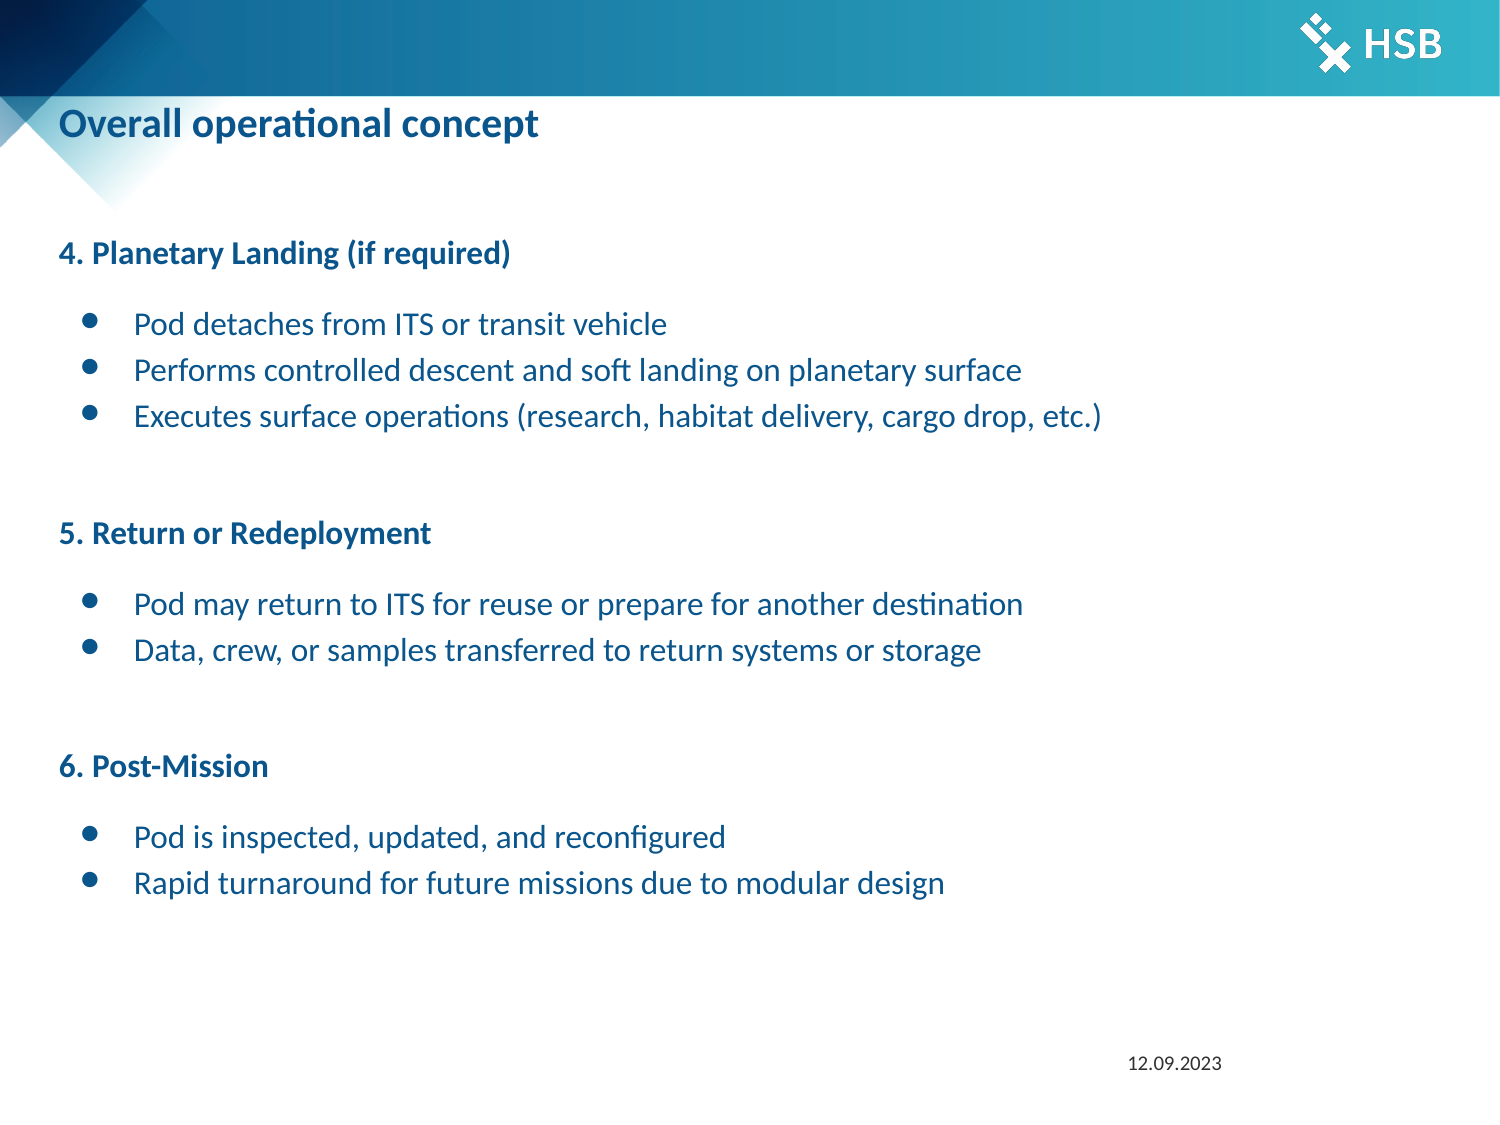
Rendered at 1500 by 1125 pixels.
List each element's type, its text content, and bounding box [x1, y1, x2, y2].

picture [0, 0, 1500, 1125]
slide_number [1092, 1048, 1257, 1077]
list 4. Planetary Landing (if required) Pod detaches from ITS or transit vehicle Performs controlled descent and soft landing on planetary surface Executes surface operations (research, habitat delivery, cargo drop, etc.) 5. Return or Redeployment Pod may return to ITS for reuse or prepare for another destination Data, crew, or samples transferred to return systems or storage 6. Post-Mission Pod is inspected, updated, and reconfigured Rapid turnaround for future missions due to modular design [58, 225, 1441, 1012]
title Overall operational concept [58, 95, 1441, 197]
